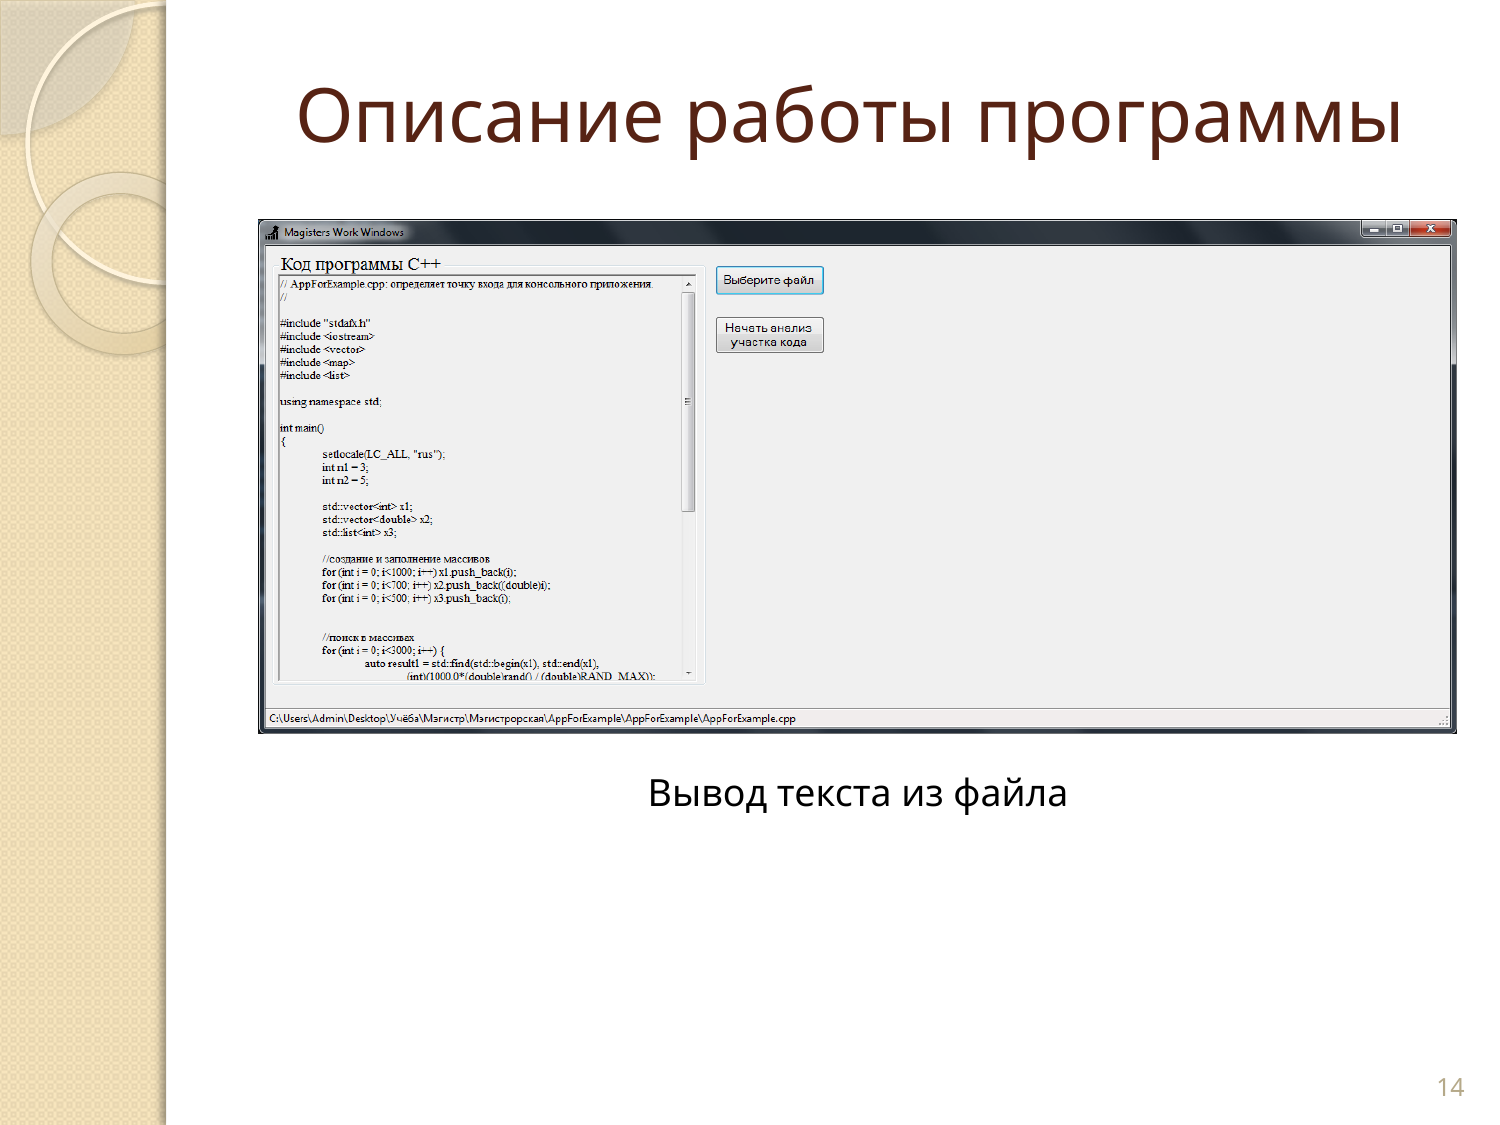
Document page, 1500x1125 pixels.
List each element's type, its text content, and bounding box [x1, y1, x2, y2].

slide_number 14 [1413, 1034, 1488, 1113]
title Описание работы программы [235, 19, 1466, 207]
text_box Вывод текста из файла [632, 761, 1084, 822]
picture [257, 219, 1458, 734]
